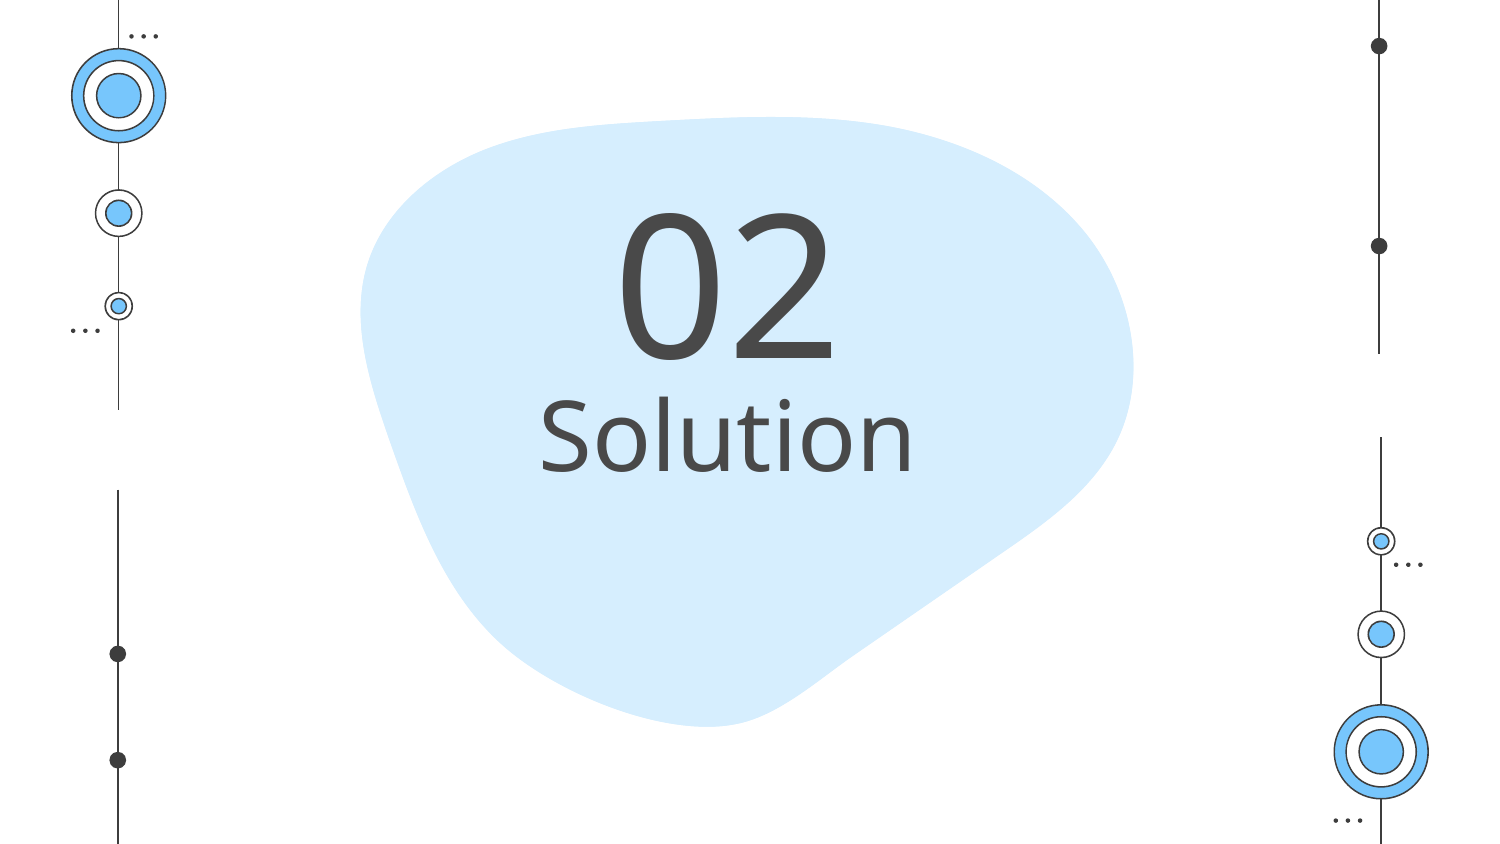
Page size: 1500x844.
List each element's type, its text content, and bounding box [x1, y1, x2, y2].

title Solution [331, 366, 1125, 498]
title 02 [484, 190, 972, 366]
